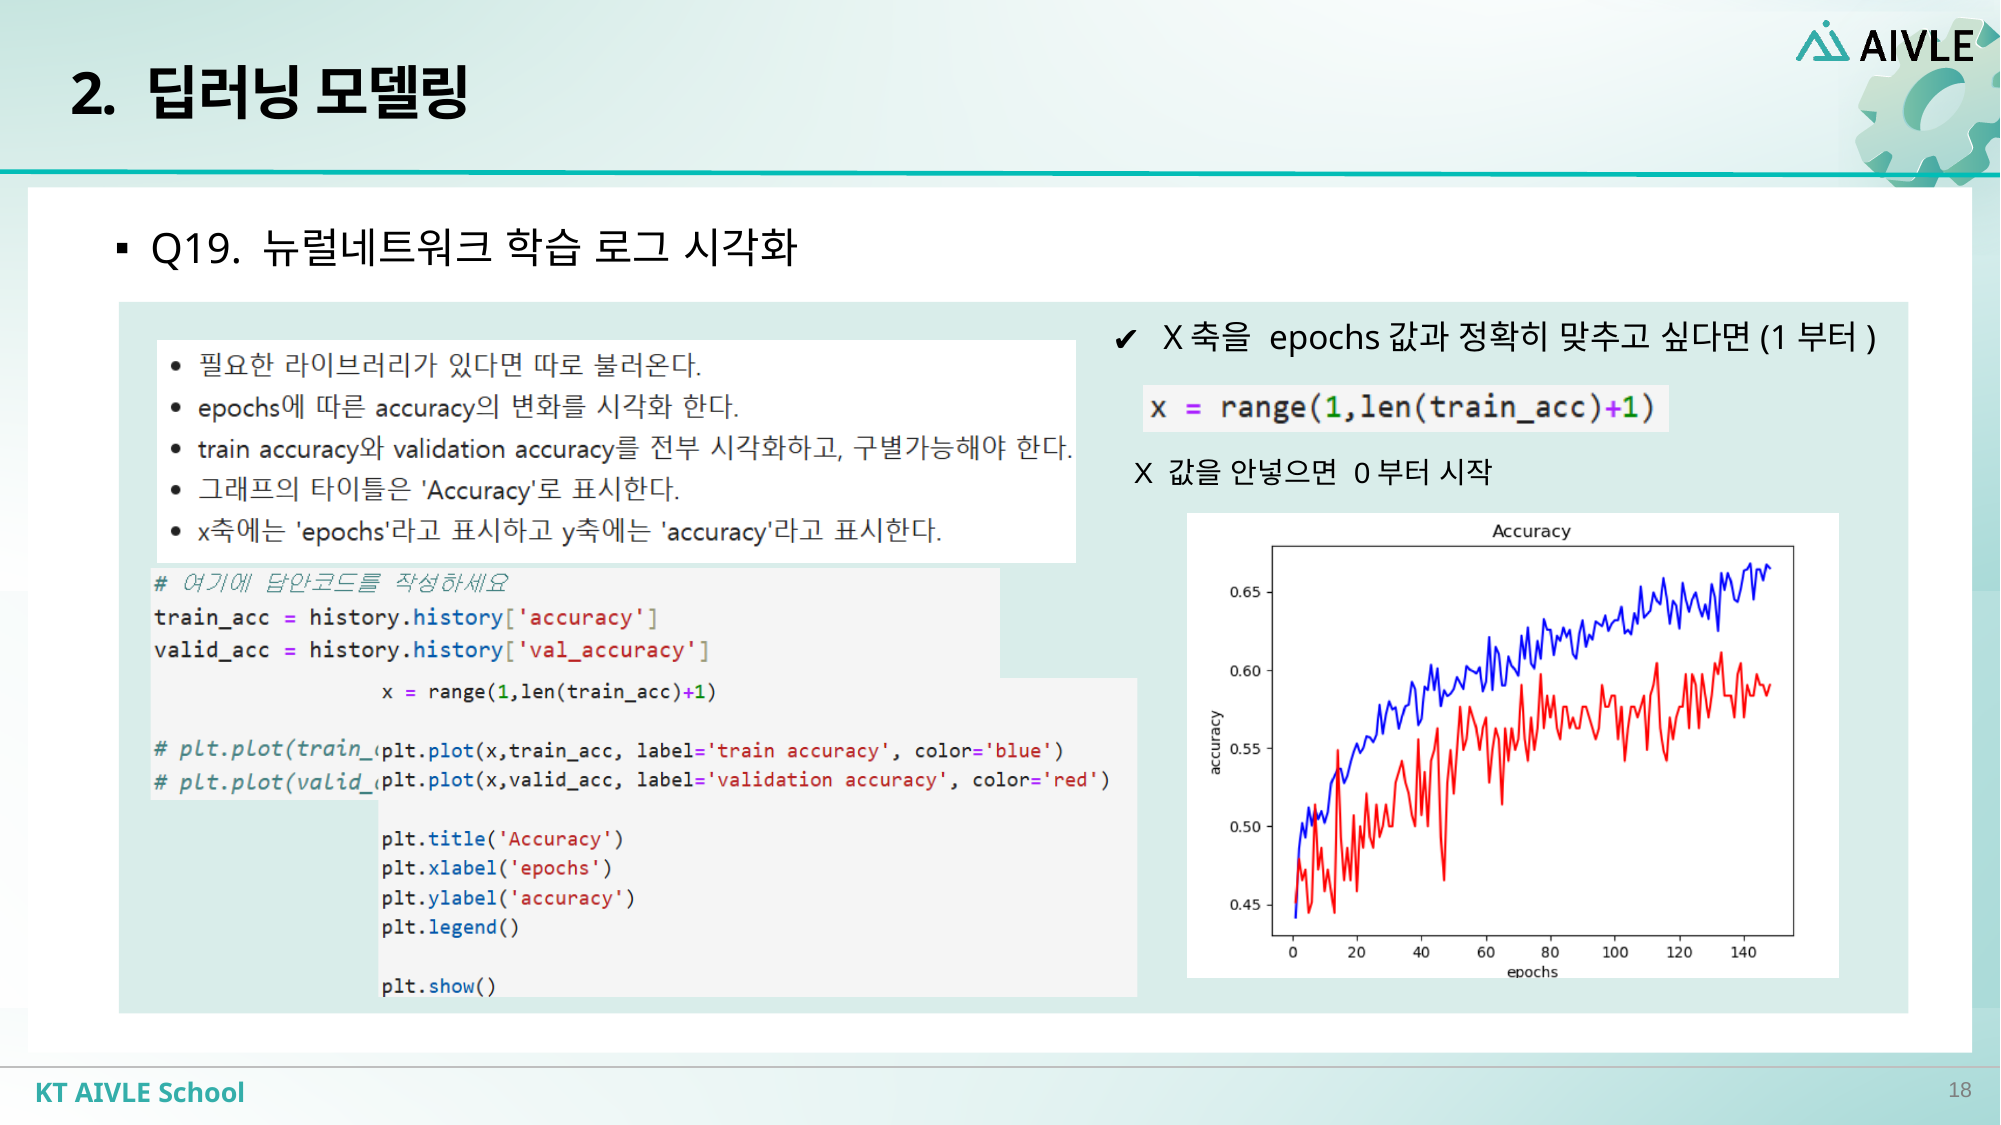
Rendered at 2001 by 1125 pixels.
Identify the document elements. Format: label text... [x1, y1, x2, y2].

text_box Q19. 뉴럴네트워크 학습 로그 시각화 [99, 214, 814, 280]
text_box [117, 300, 1911, 1016]
picture [0, 0, 2000, 172]
picture [0, 1068, 2000, 1125]
text_box X 값을 안넣으면 0부터 시작 [1119, 446, 1882, 497]
title 2. 딥러닝 모델링 [51, 47, 1169, 151]
text_box X축을 epochs값과 정확히 맞추고 싶다면(1부터) [1097, 312, 1928, 364]
picture [0, 174, 2000, 1066]
